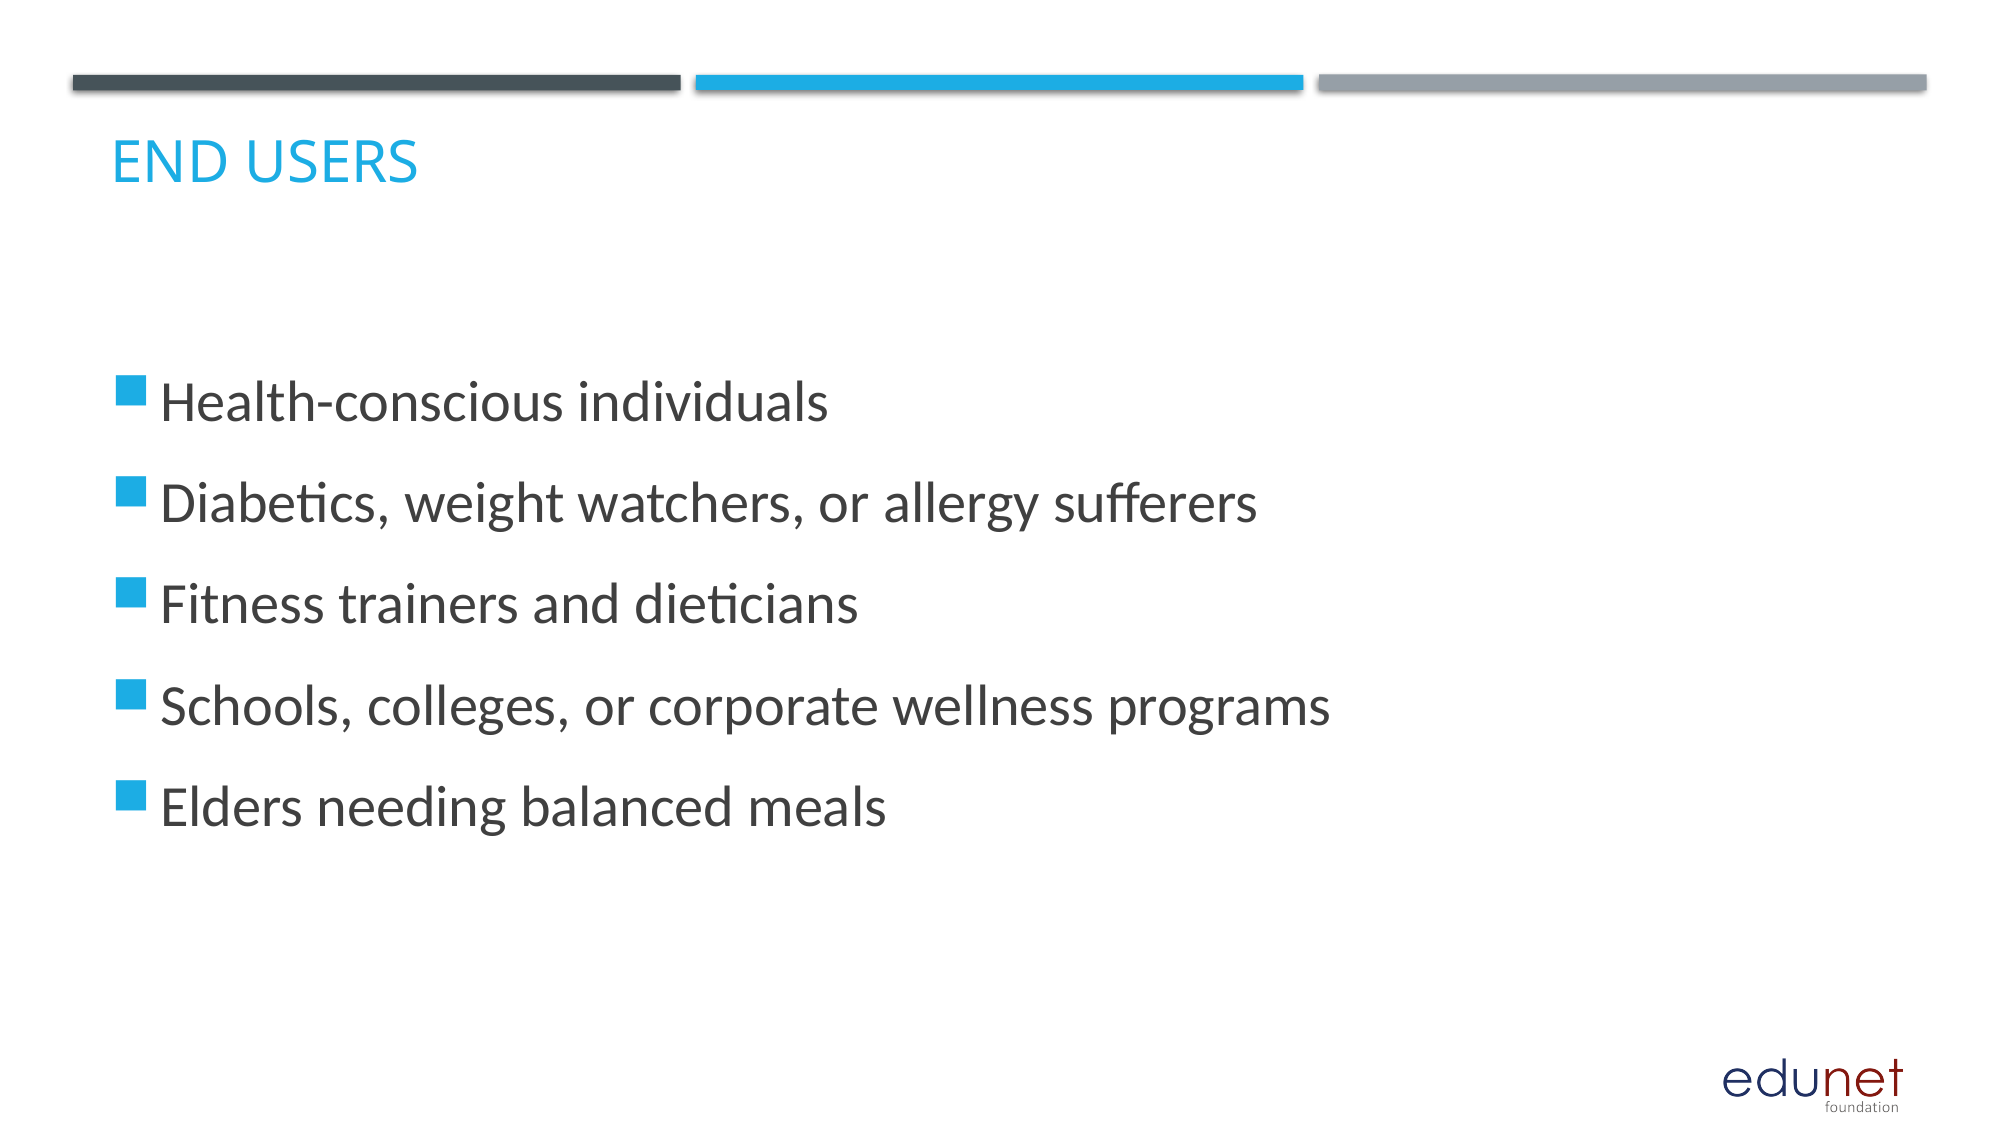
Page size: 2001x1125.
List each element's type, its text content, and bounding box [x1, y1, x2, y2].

title End users [95, 115, 1905, 203]
picture [1719, 1056, 1905, 1116]
list Health-conscious individuals Diabetics, weight watchers, or allergy sufferers Fitness trainers and dieticians Schools, colleges, or corporate wellness programs Elders needing balanced meals [95, 213, 1905, 981]
